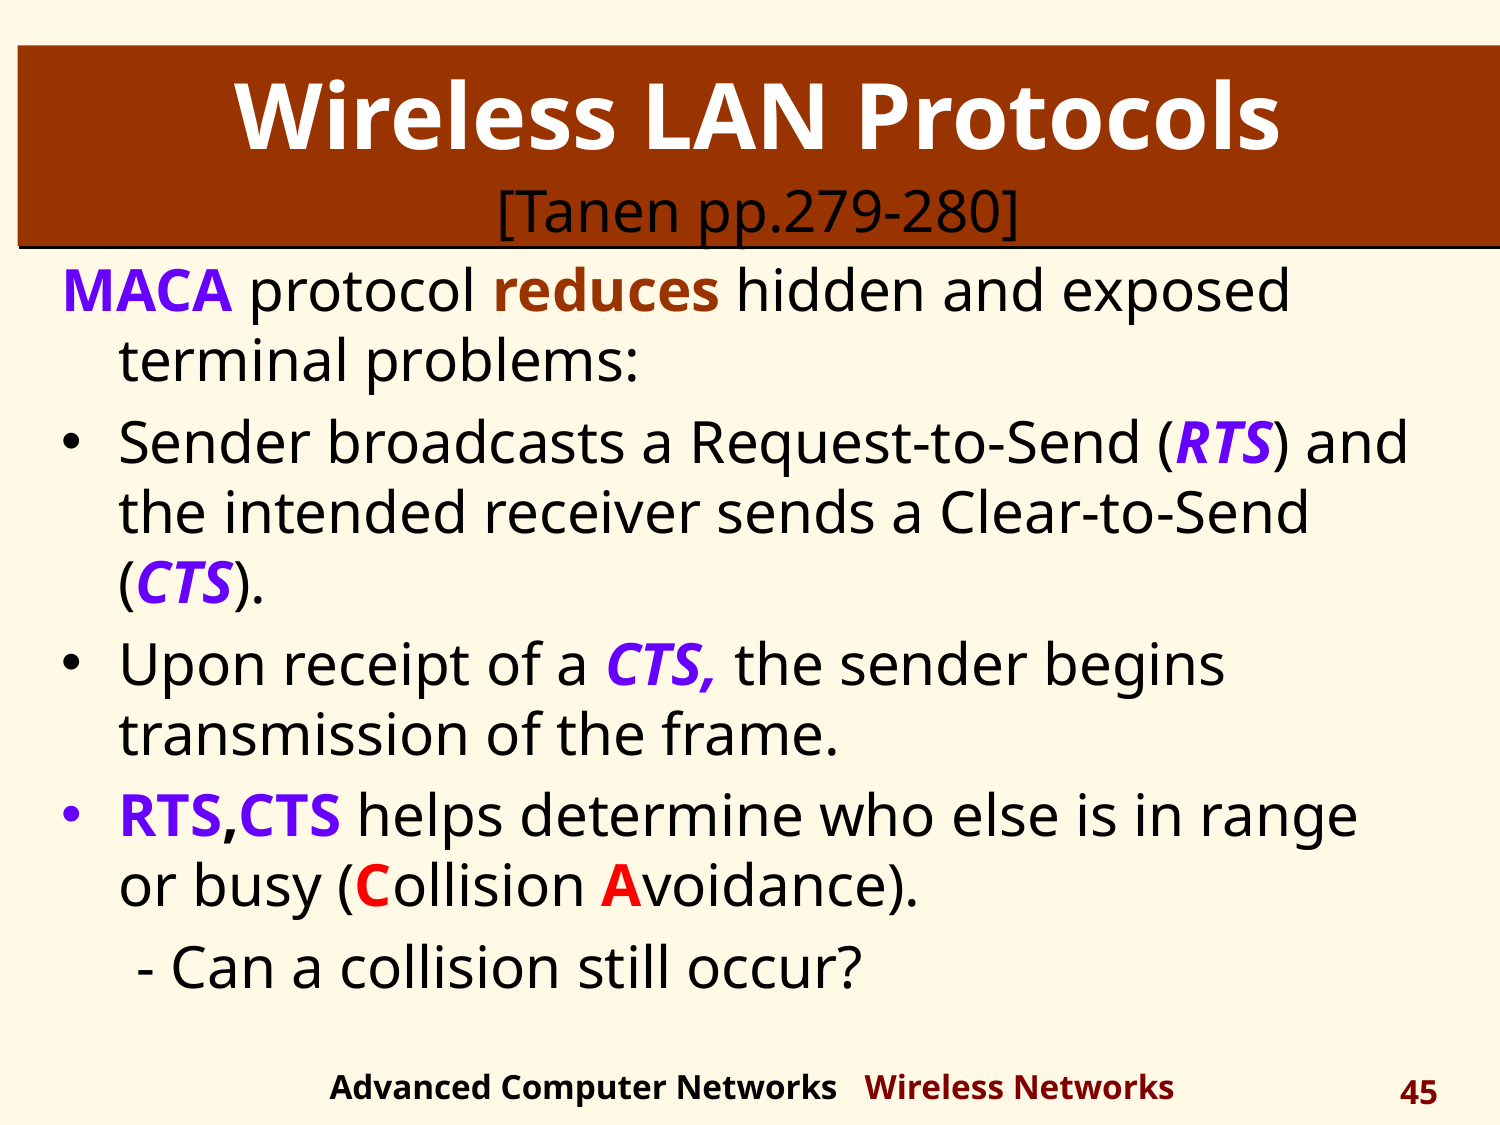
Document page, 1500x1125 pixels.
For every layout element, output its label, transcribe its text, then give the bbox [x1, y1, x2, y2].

footer Advanced Computer Networks Wireless Networks [210, 1058, 1304, 1107]
text_box MACA protocol reduces hidden and exposed terminal problems: Sender broadcasts a Request-to-Send (RTS) and the intended receiver sends a Clear-to-Send (CTS). Upon receipt of a CTS, the sender begins transmission of the frame. RTS,CTS helps determine who else is in range or busy (Collision Avoidance). - Can a collision still occur? [46, 246, 1442, 1043]
title Wireless LAN Protocols [Tanen pp.279-280] [17, 45, 1500, 247]
slide_number 45 [1344, 1063, 1495, 1102]
